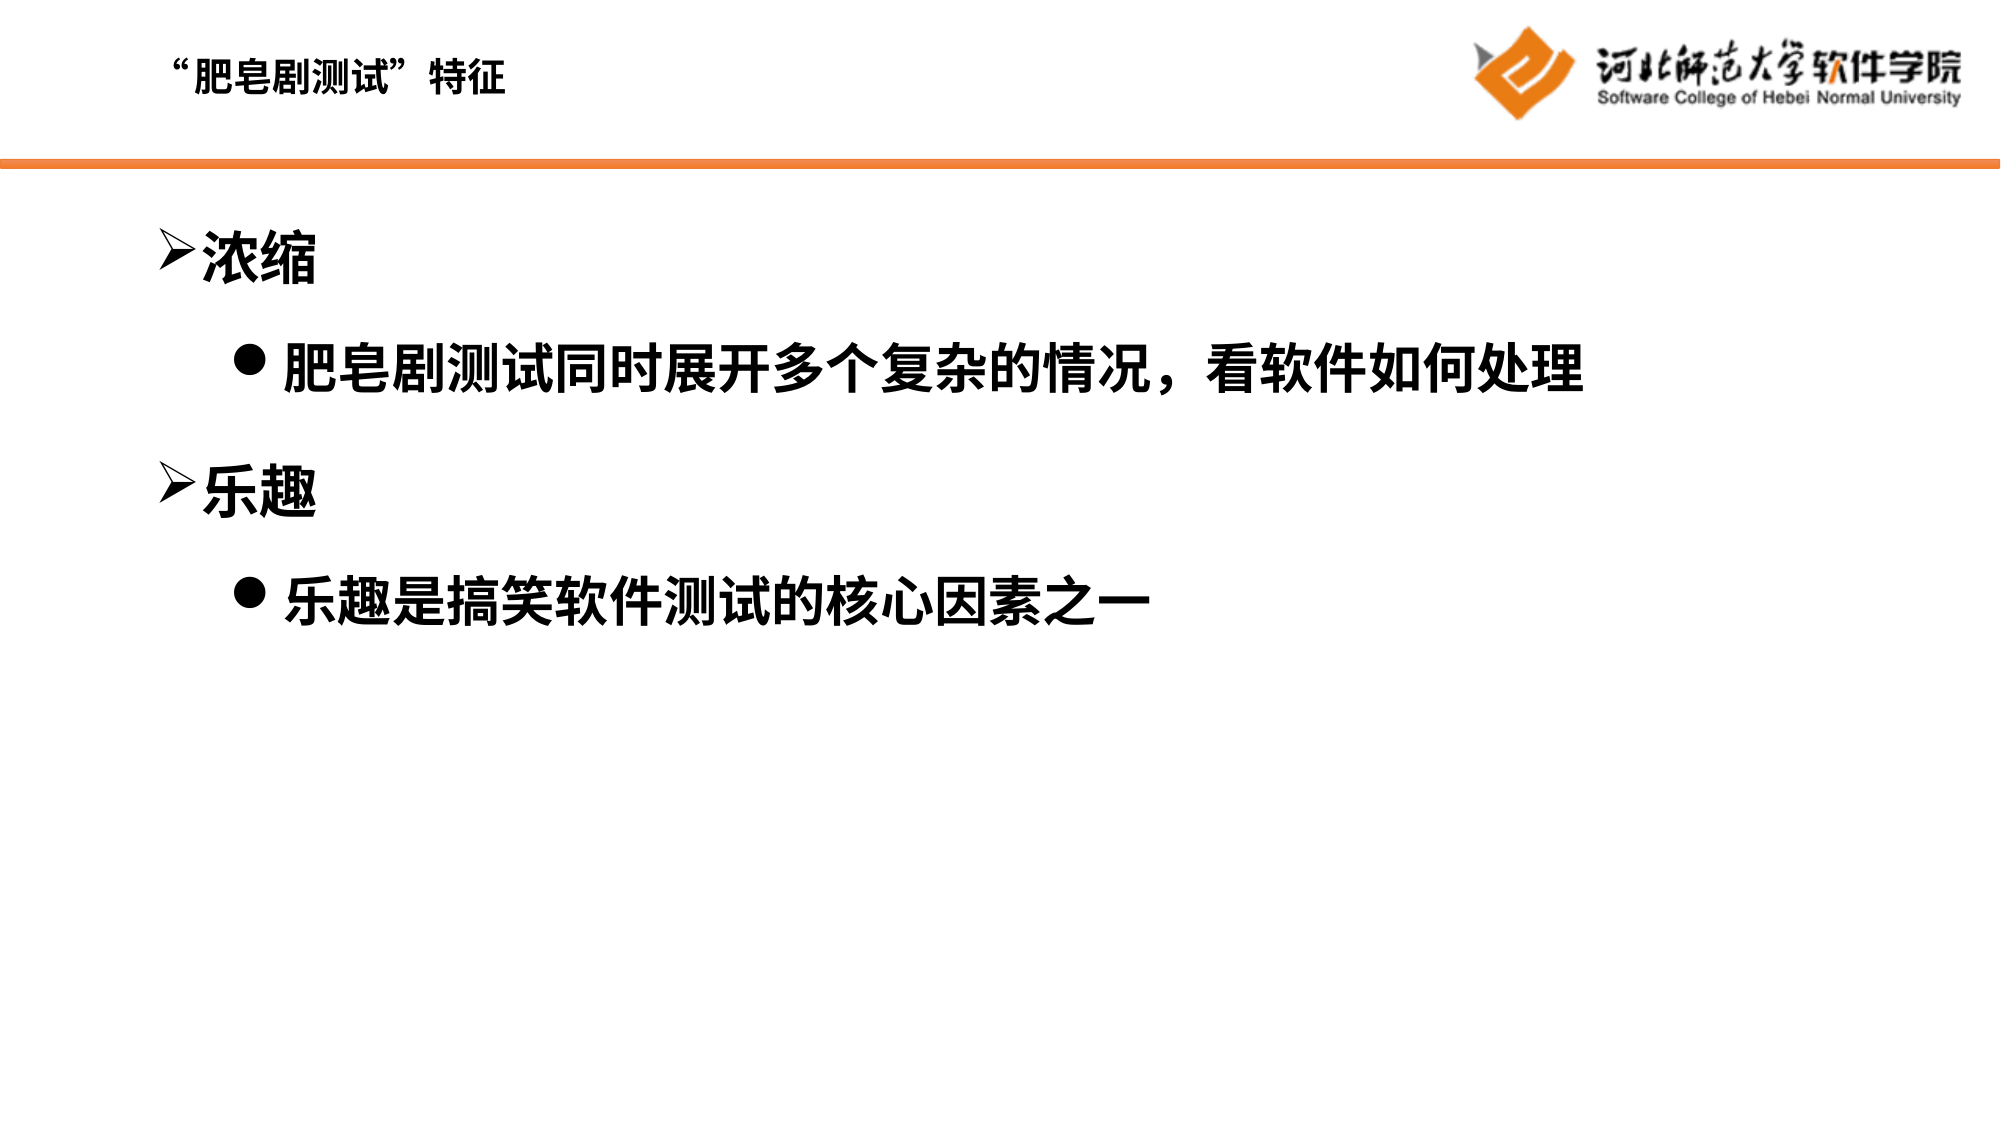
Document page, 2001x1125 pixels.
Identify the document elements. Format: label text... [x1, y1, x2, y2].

list 浓缩 肥皂剧测试同时展开多个复杂的情况，看软件如何处理 乐趣 乐趣是搞笑软件测试的核心因素之一 [139, 178, 1865, 988]
picture [1861, 18, 1988, 126]
title “肥皂剧测试”特征 [135, 8, 1861, 155]
